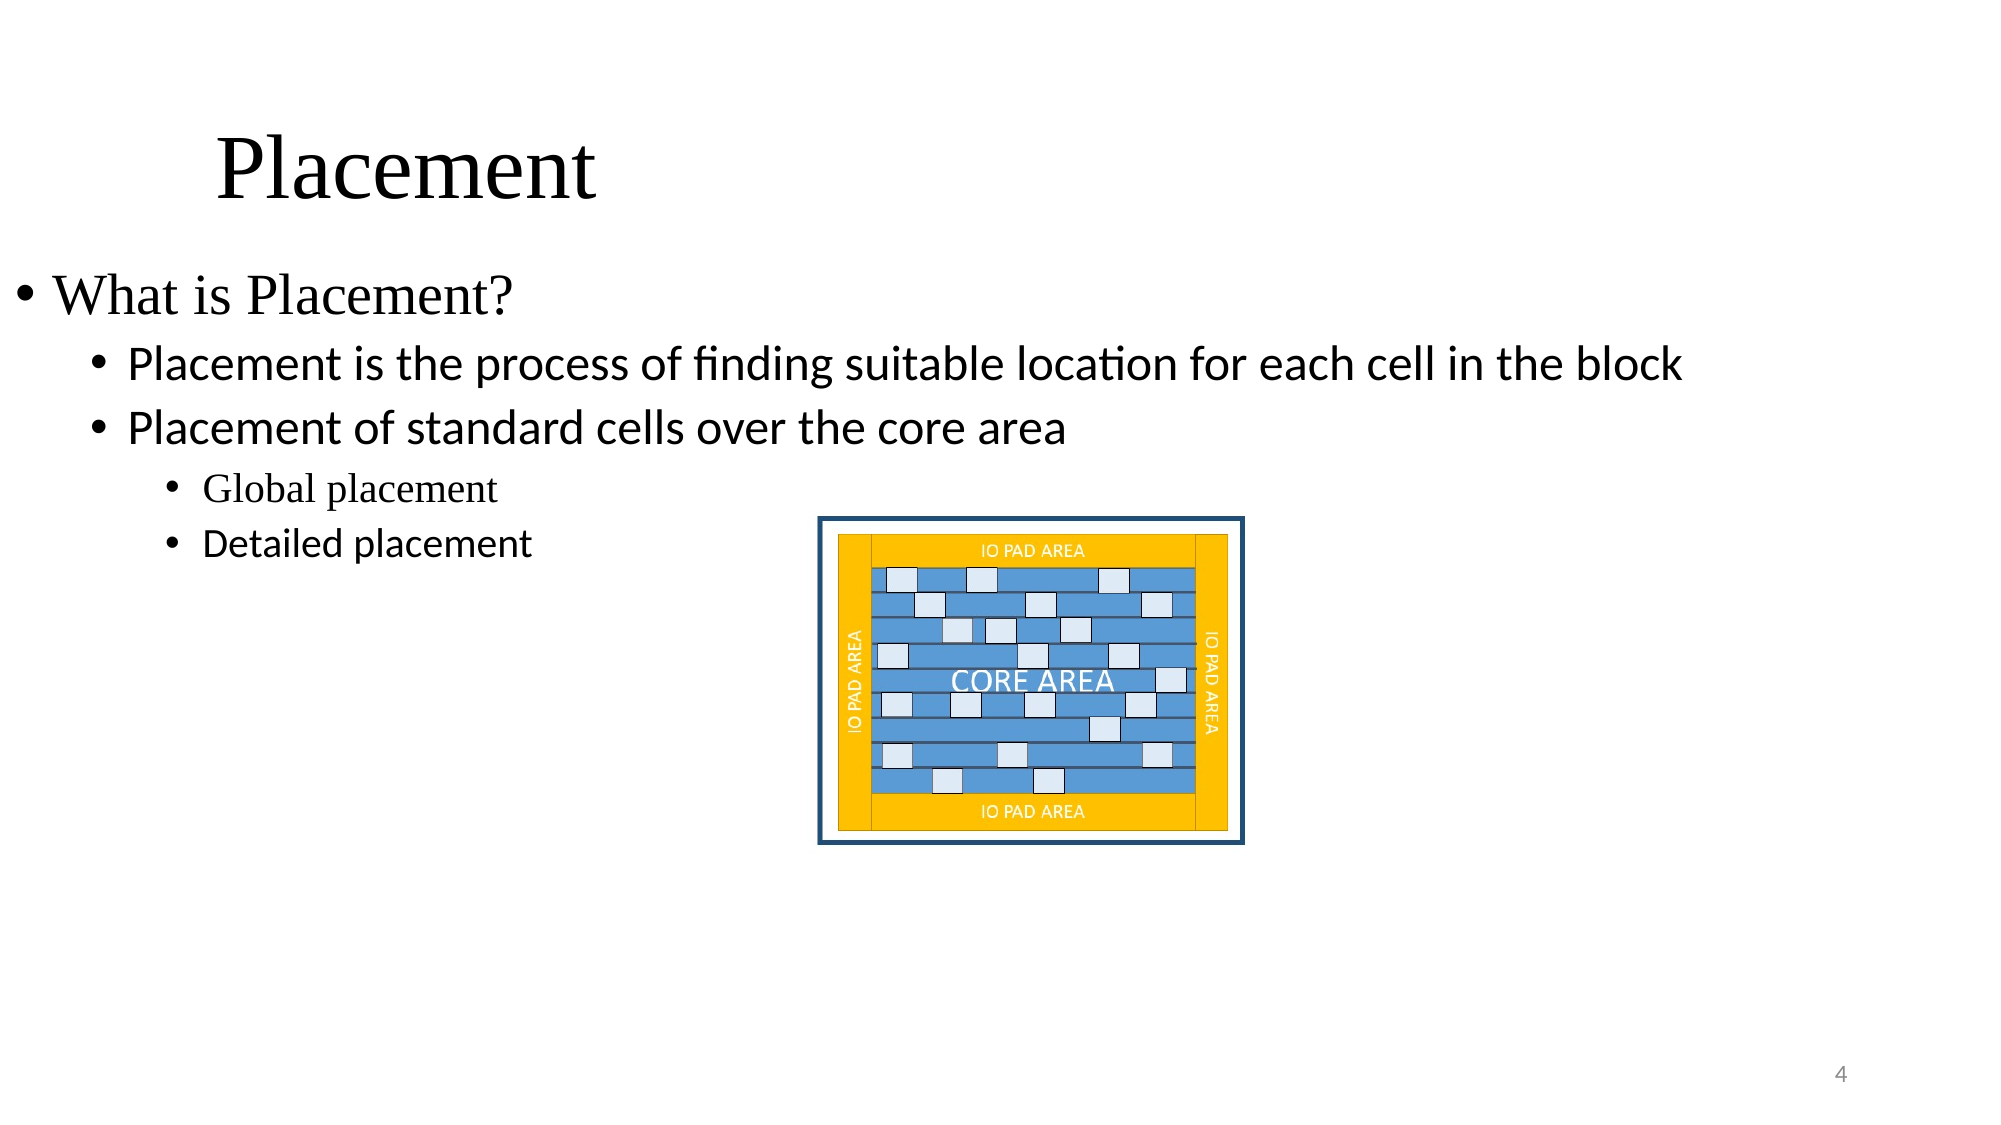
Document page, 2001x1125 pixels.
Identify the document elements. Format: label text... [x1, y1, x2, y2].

list What is Placement? Placement is the process of finding suitable location for each cell in the block Placement of standard cells over the core area Global placement Detailed placement [0, 256, 2000, 986]
slide_number 4 [1412, 1042, 1863, 1103]
title Placement [200, 81, 2000, 256]
picture [802, 510, 1248, 863]
